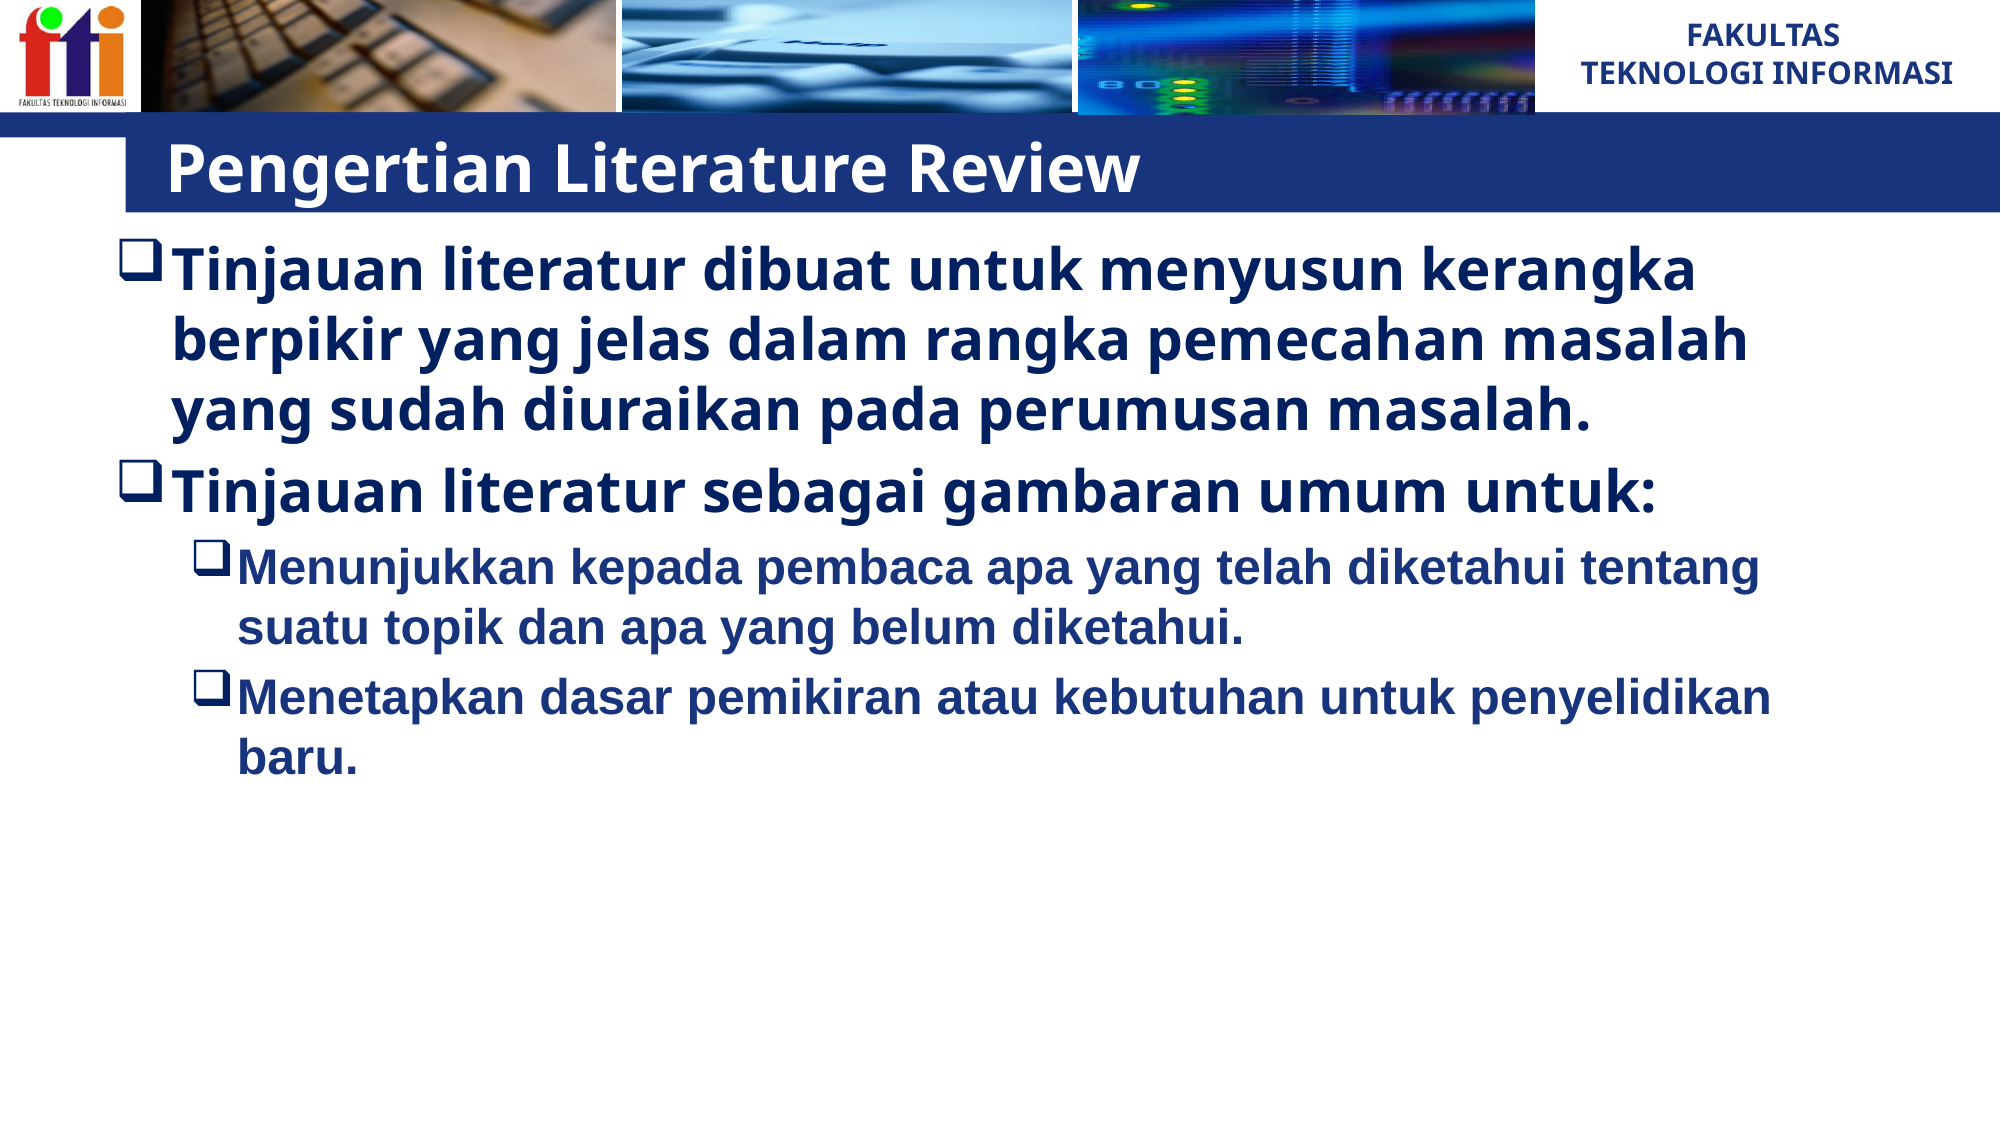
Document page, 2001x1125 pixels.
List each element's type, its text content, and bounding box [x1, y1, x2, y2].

picture [1078, 0, 1535, 115]
picture [622, 0, 1072, 113]
title Pengertian Literature Review [149, 119, 1934, 213]
picture [19, 6, 126, 106]
picture [141, 0, 616, 112]
list Tinjauan literatur dibuat untuk menyusun kerangka berpikir yang jelas dalam rangka pemecahan masalah yang sudah diuraikan pada perumusan masalah. Tinjauan literatur sebagai gambaran umum untuk: Menunjukkan kepada pembaca apa yang telah diketahui tentang suatu topik dan apa yang belum diketahui. Menetapkan dasar pemikiran atau kebutuhan untuk penyelidikan baru. [99, 224, 1901, 1038]
